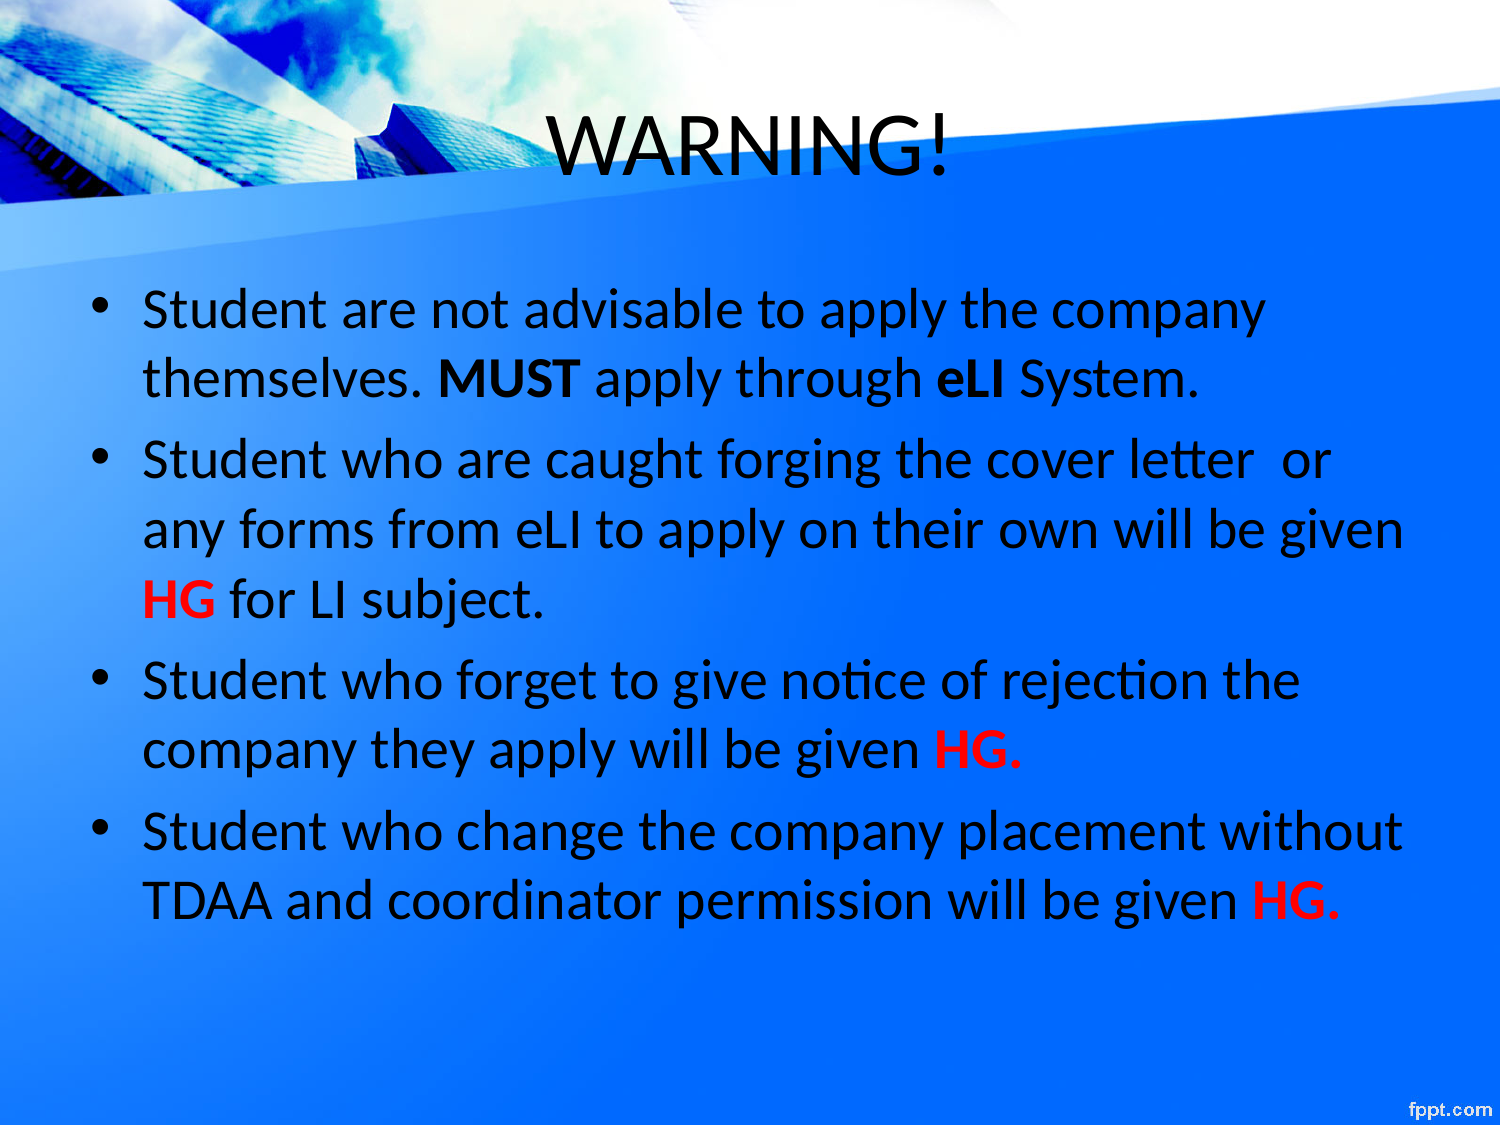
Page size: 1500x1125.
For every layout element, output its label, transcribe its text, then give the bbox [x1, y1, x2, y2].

picture [0, 0, 1500, 1125]
title WARNING! [75, 45, 1425, 233]
picture [315, 0, 337, 4]
list Student are not advisable to apply the company themselves. MUST apply through eLI System. Student who are caught forging the cover letter or any forms from eLI to apply on their own will be given HG for LI subject. Student who forget to give notice of rejection the company they apply will be given HG. Student who change the company placement without TDAA and coordinator permission will be given HG. [75, 262, 1425, 1005]
